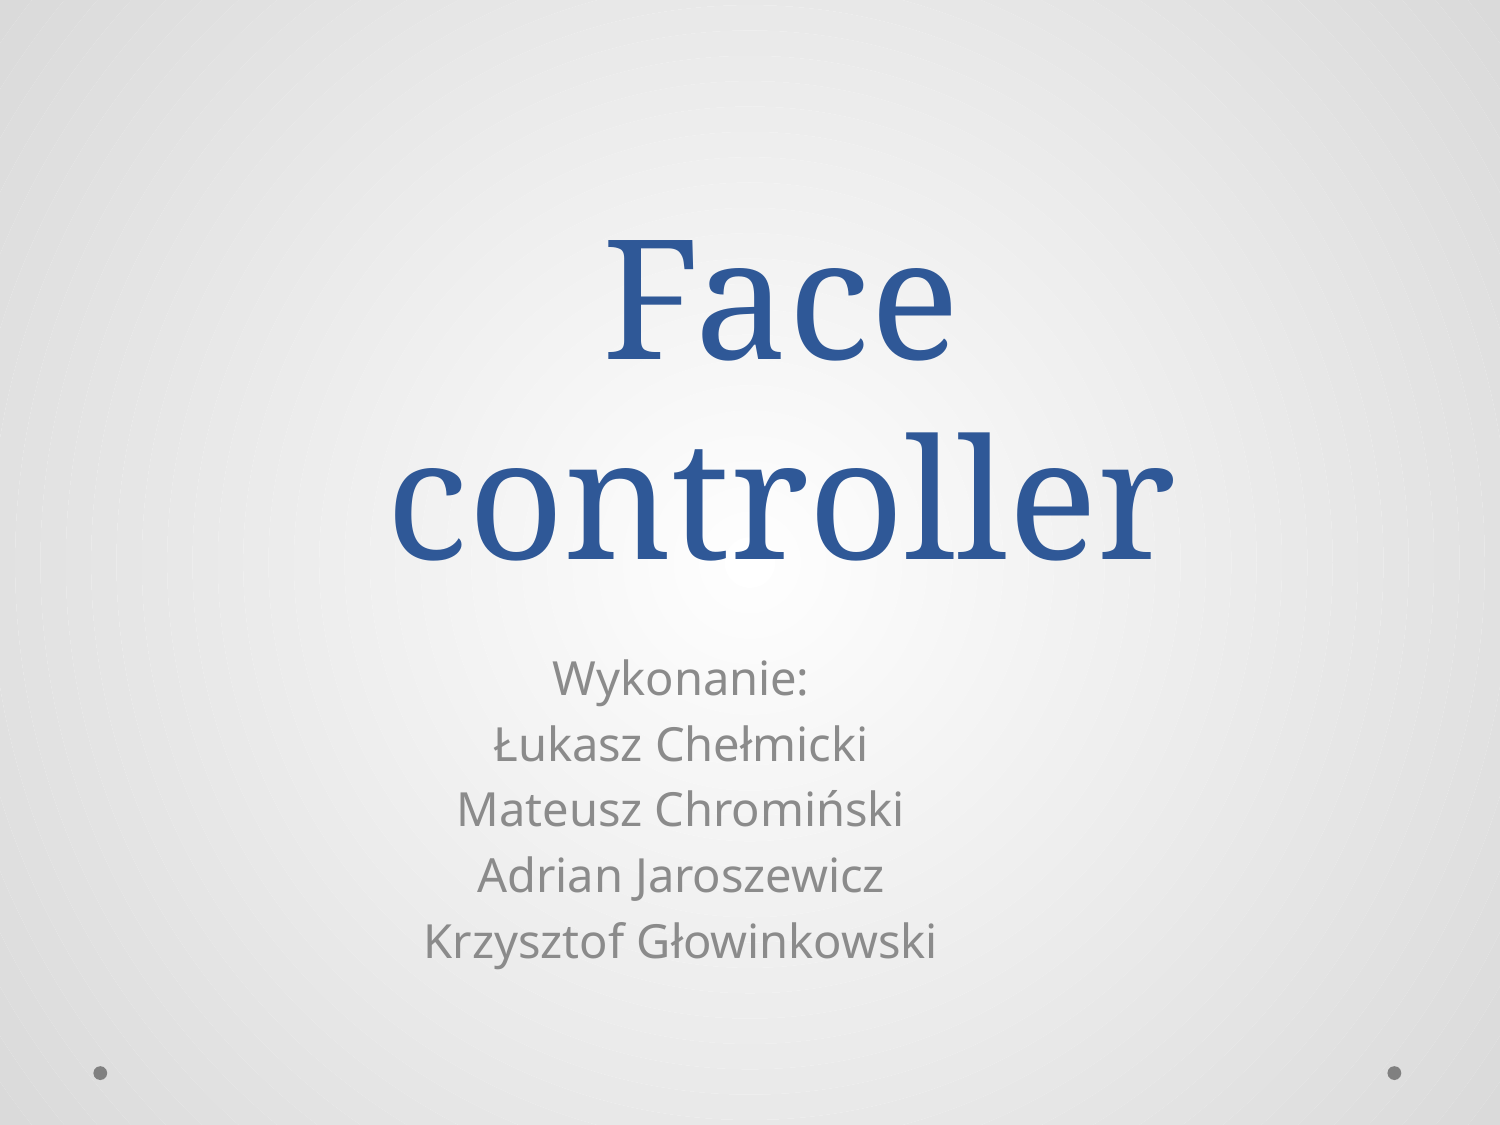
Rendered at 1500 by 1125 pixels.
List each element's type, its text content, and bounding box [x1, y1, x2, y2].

title Face controller [174, 230, 1388, 600]
subtitle Wykonanie: Łukasz Chełmicki Mateusz Chromiński Adrian Jaroszewicz Krzysztof Głowinkowski [174, 640, 1188, 976]
